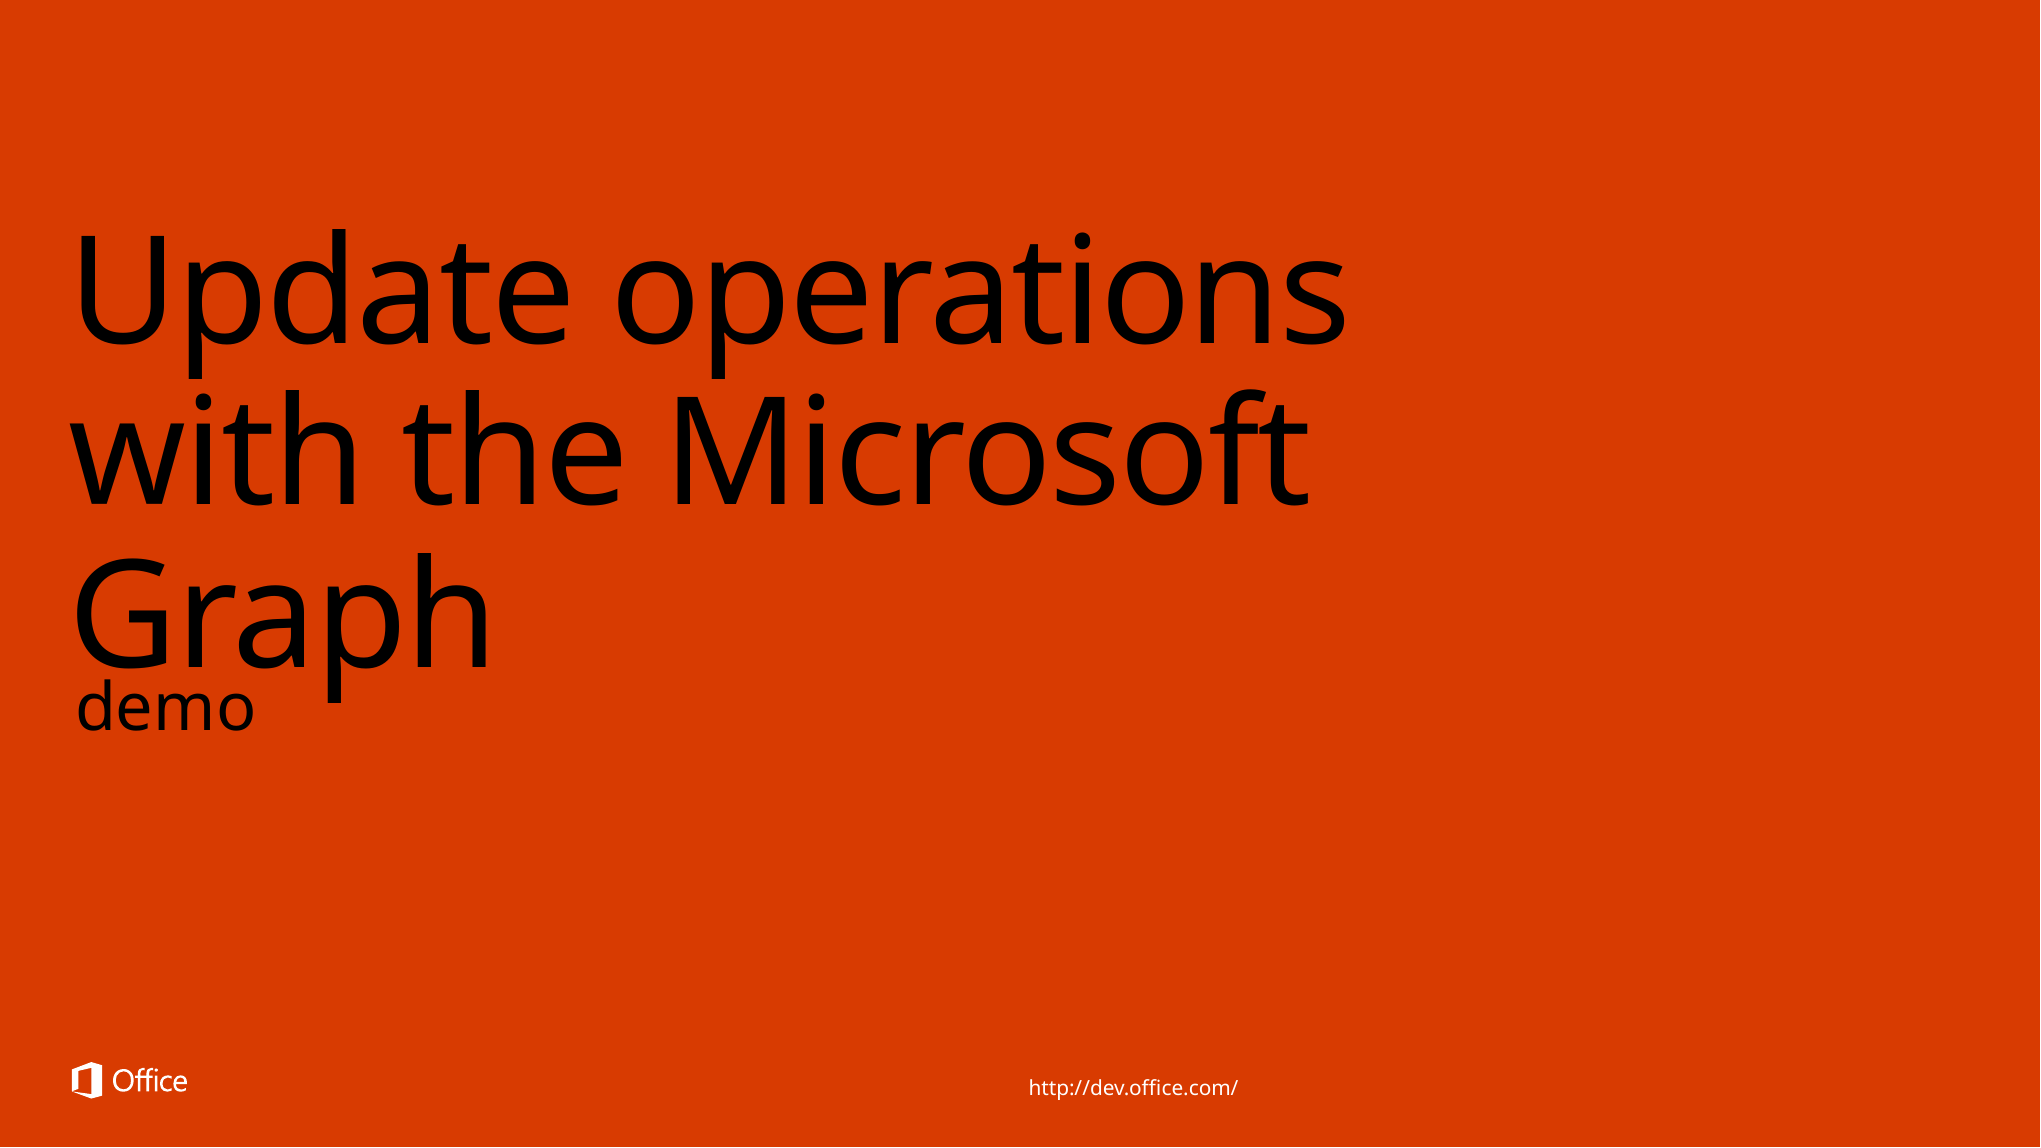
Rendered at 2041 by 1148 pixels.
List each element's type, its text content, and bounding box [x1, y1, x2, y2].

title Update operations with the Microsoft Graph [45, 198, 1695, 556]
list demo [45, 648, 1696, 770]
